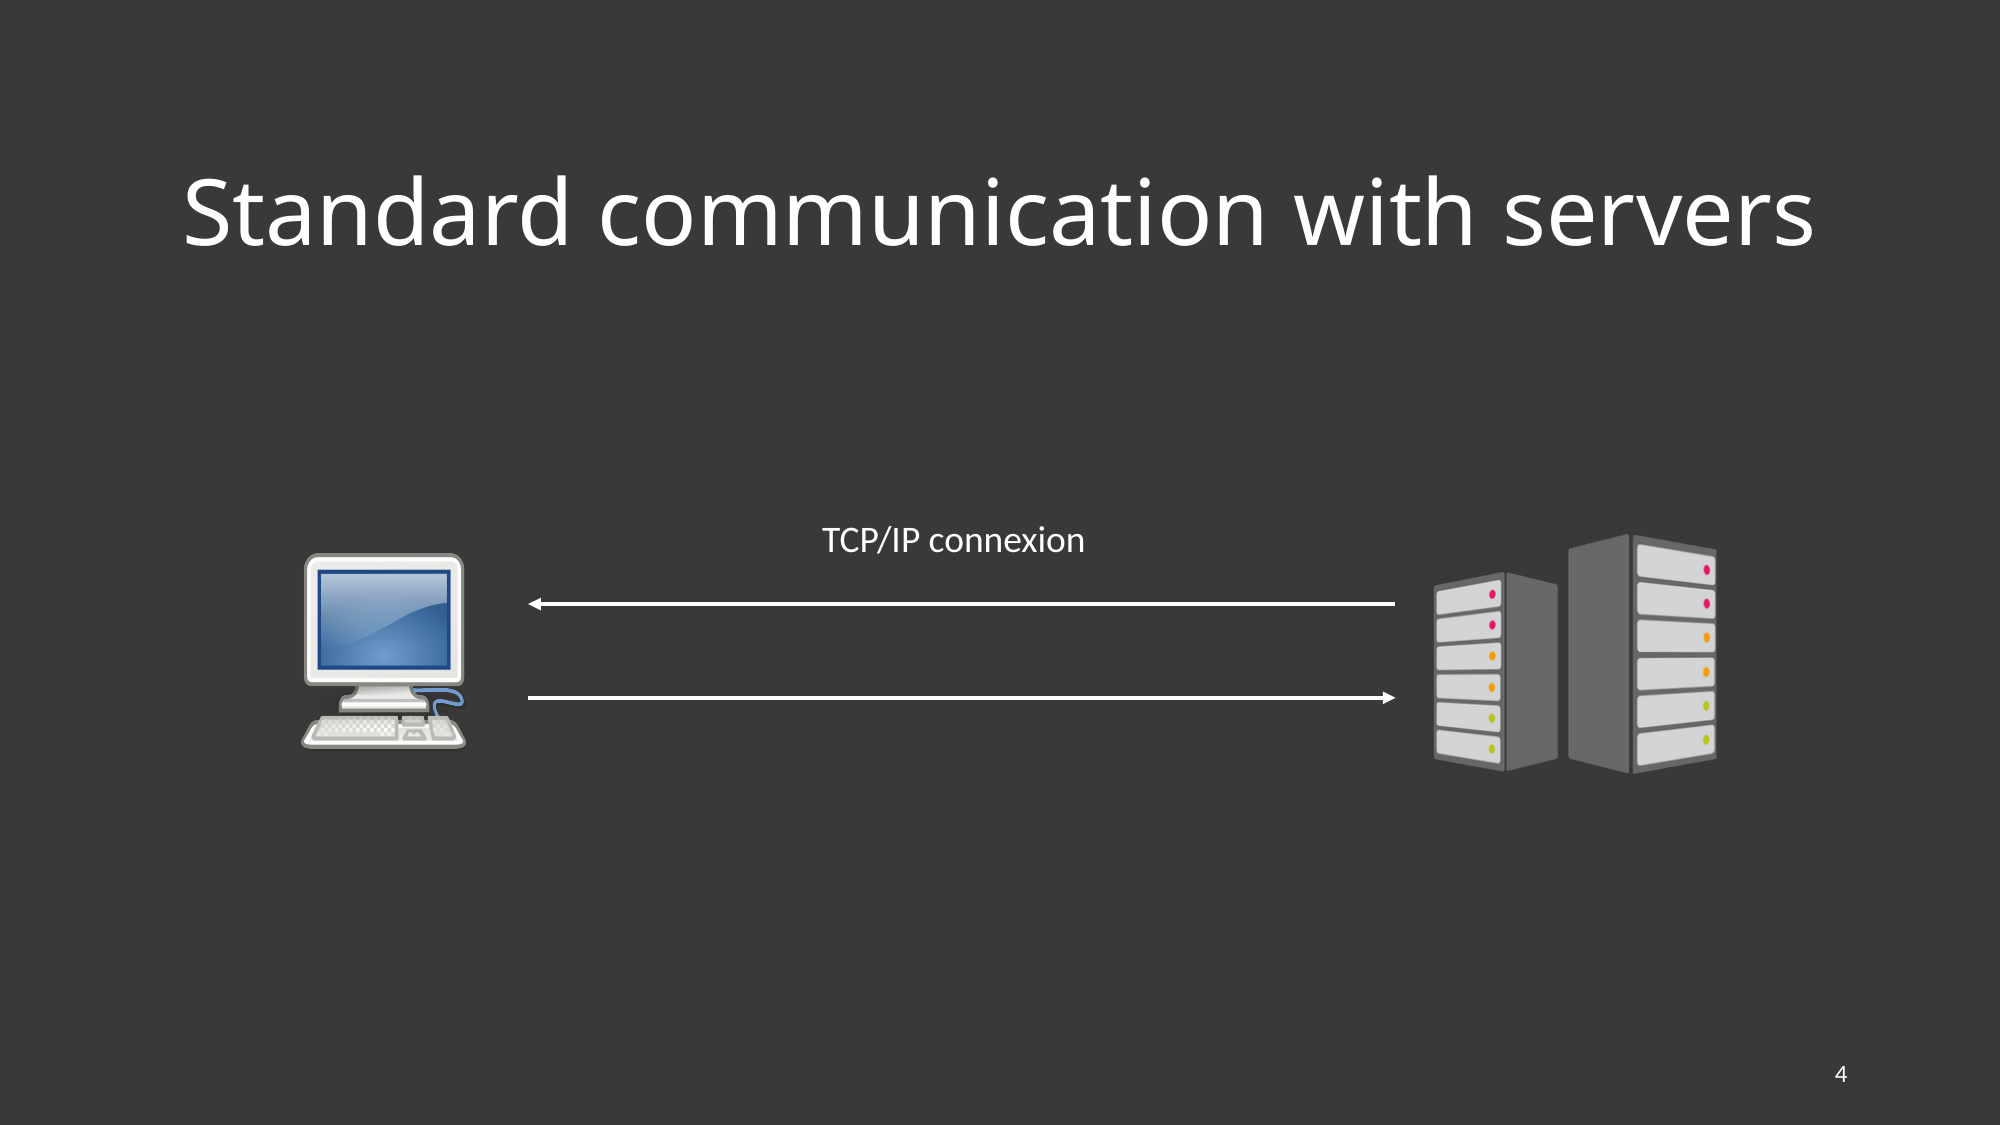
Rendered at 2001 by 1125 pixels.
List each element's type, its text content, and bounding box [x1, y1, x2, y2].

picture [300, 553, 468, 753]
title Standard communication with servers [0, 106, 2000, 325]
picture [1424, 524, 1728, 782]
slide_number 4 [1412, 1042, 1863, 1103]
text_box TCP/IP connexion [807, 508, 1228, 568]
